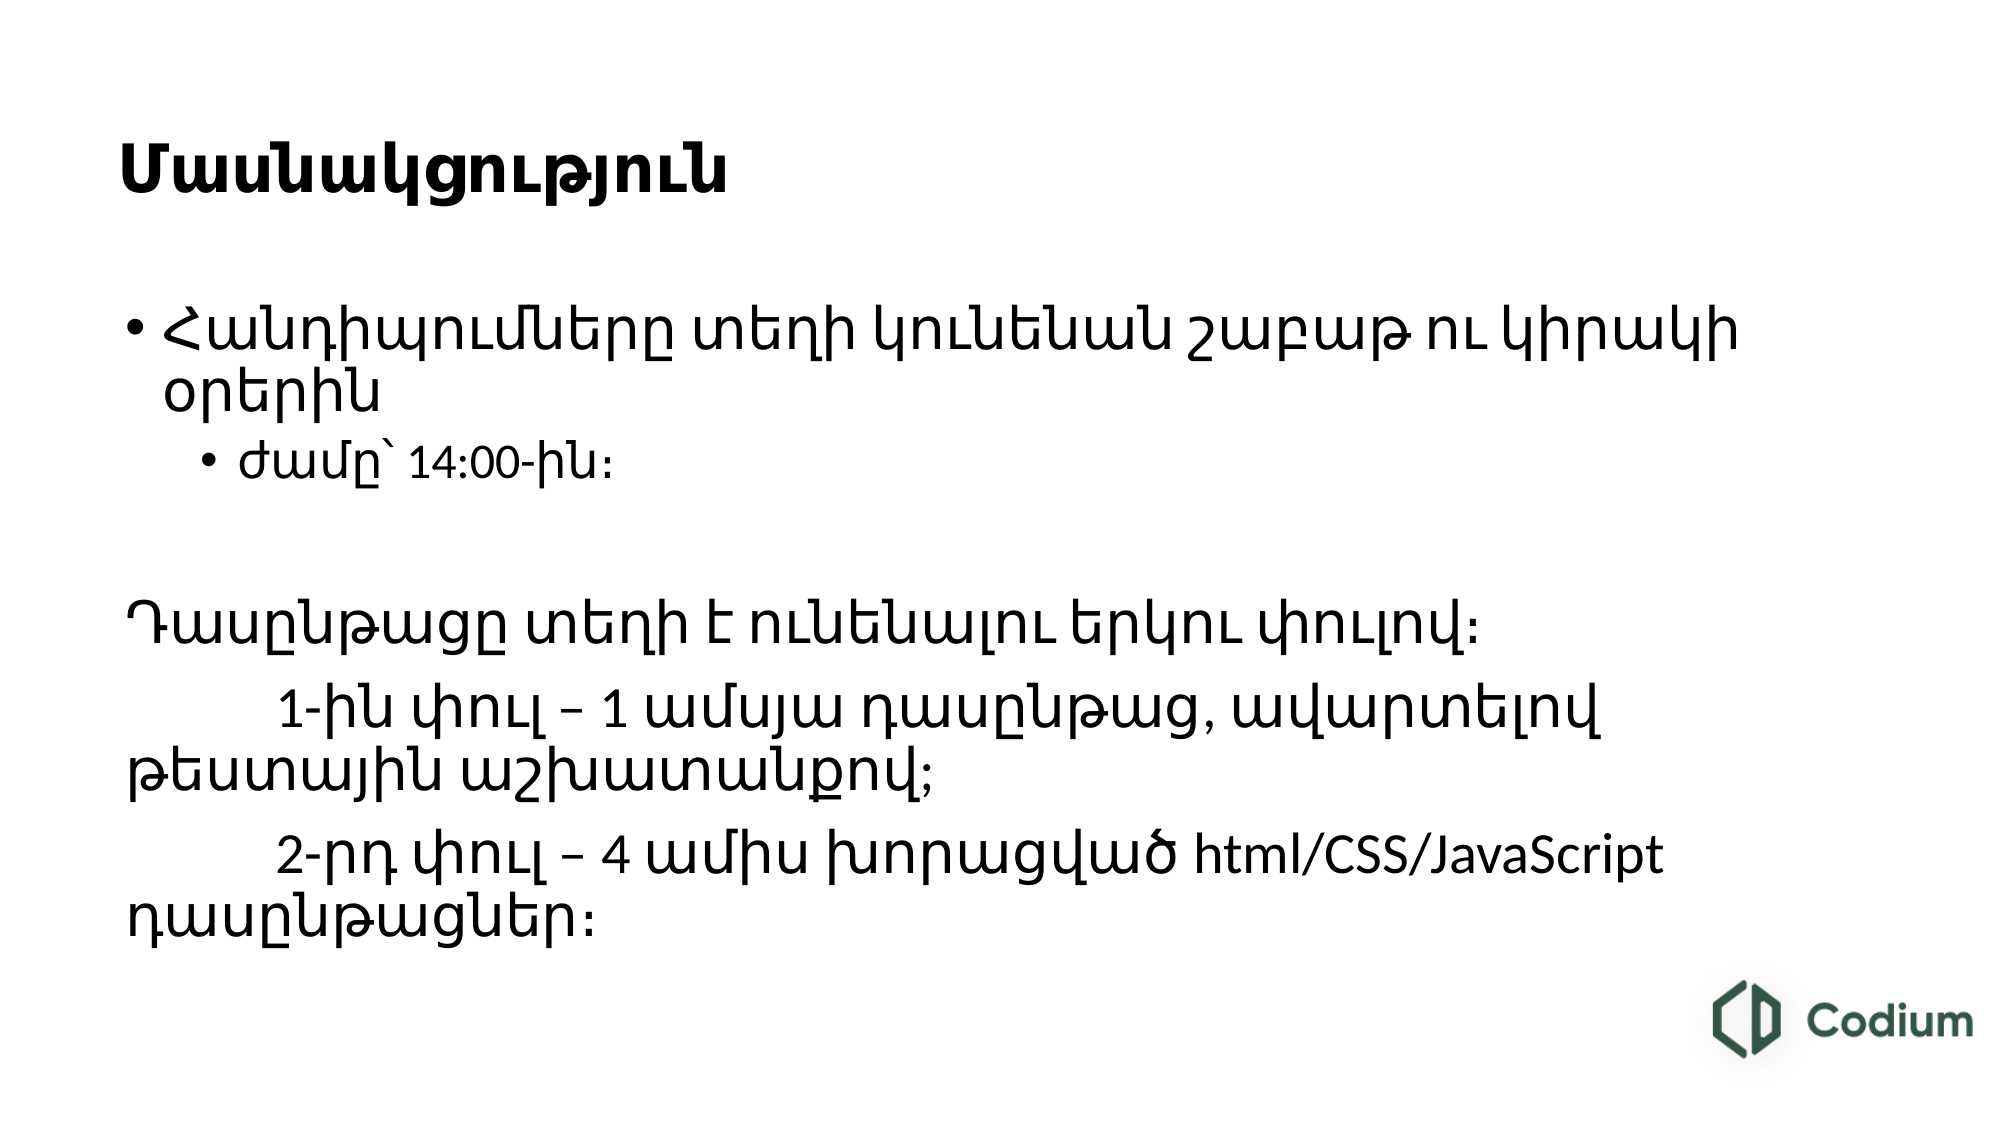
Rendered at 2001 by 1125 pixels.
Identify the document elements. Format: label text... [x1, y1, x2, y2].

picture [1683, 950, 1975, 1098]
text_box Հանդիպումները տեղի կունենան շաբաթ ու կիրակի օրերին ժամը՝ 14:00-ին։ Դասընթացը տեղի է ունենալու երկու փուլով։ 1-ին փուլ – 1 ամսյա դասընթաց, ավարտելով թեստային աշխատանքով; 2-րդ փուլ – 4 ամիս խորացված html/CSS/JavaScript դասընթացներ։ [110, 291, 1828, 1006]
title Մասնակցություն [102, 119, 1828, 223]
